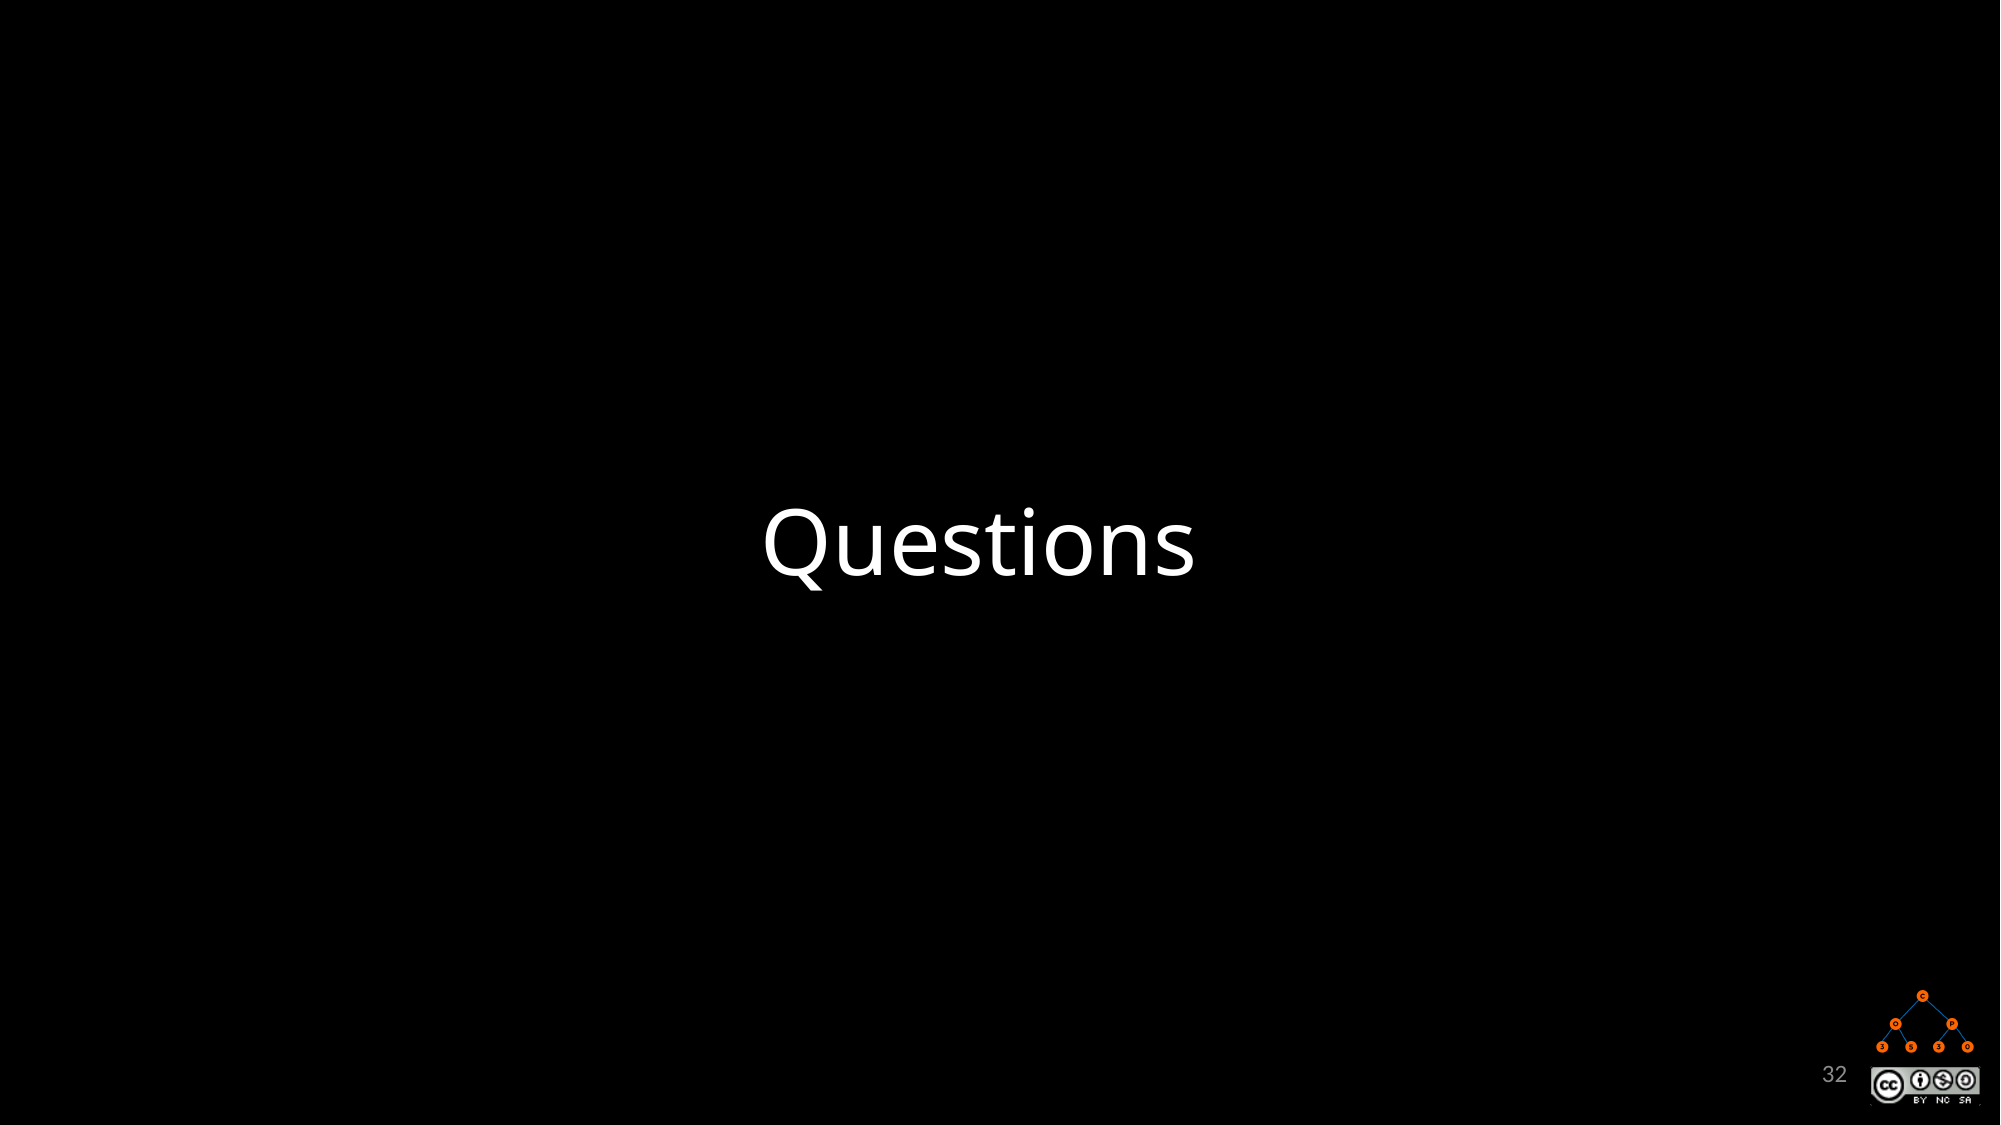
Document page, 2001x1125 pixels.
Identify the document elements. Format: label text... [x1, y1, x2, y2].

slide_number 32 [1412, 1042, 1856, 1103]
title Questions [745, 437, 1594, 655]
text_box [1856, 982, 1995, 1106]
